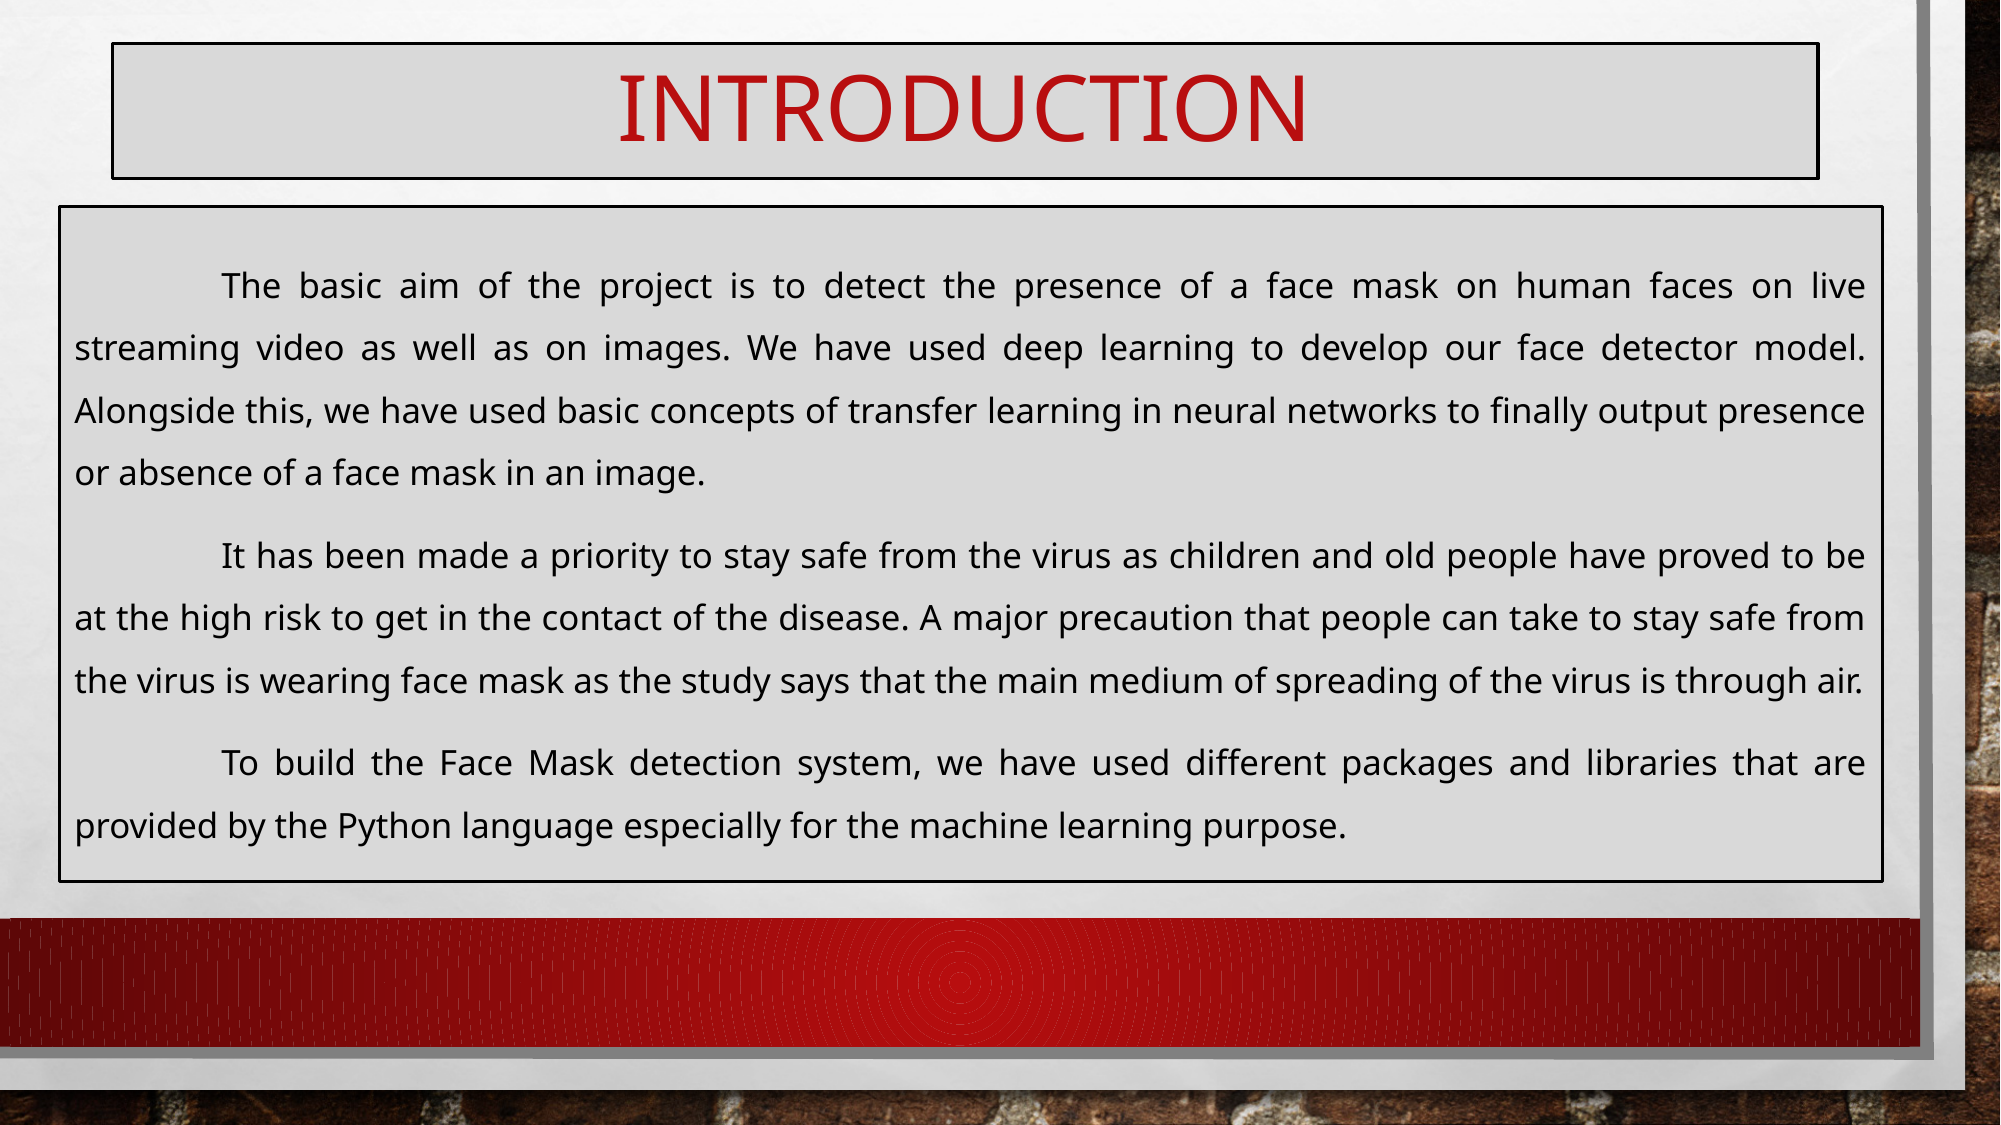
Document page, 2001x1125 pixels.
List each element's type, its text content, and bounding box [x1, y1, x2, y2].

picture [0, 0, 2000, 1125]
list The basic aim of the project is to detect the presence of a face mask on human faces on live streaming video as well as on images. We have used deep learning to develop our face detector model. Alongside this, we have used basic concepts of transfer learning in neural networks to finally output presence or absence of a face mask in an image. It has been made a priority to stay safe from the virus as children and old people have proved to be at the high risk to get in the contact of the disease. A major precaution that people can take to stay safe from the virus is wearing face mask as the study says that the main medium of spreading of the virus is through air. To build the Face Mask detection system, we have used different packages and libraries that are provided by the Python language especially for the machine learning purpose. [59, 206, 1883, 882]
title INTRODUCTION [112, 43, 1818, 179]
